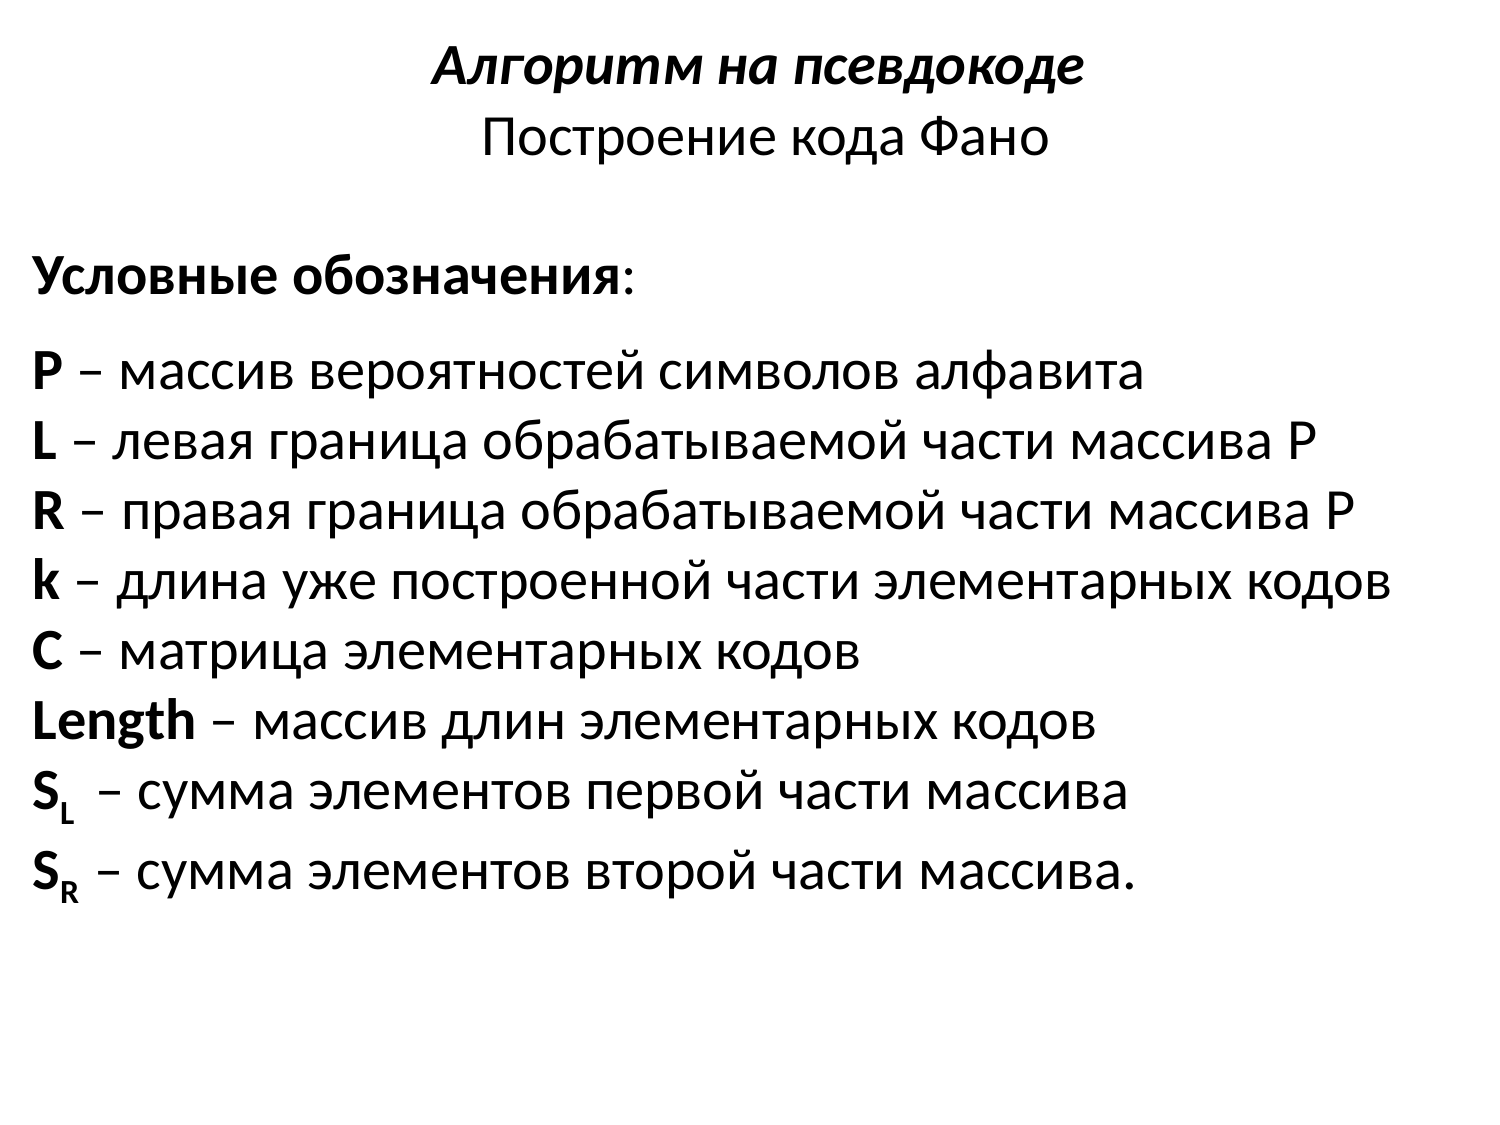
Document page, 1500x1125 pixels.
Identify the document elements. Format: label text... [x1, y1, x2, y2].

list Алгоритм на псевдокоде Построение кода Фано Условные обозначения: P – массив вероятностей символов алфавита L – левая граница обрабатываемой части массива P R – правая граница обрабатываемой части массива P k – длина уже построенной части элементарных кодов С – матрица элементарных кодов Length – массив длин элементарных кодов SL – сумма элементов первой части массива SR – сумма элементов второй части массива. [17, 19, 1500, 1125]
